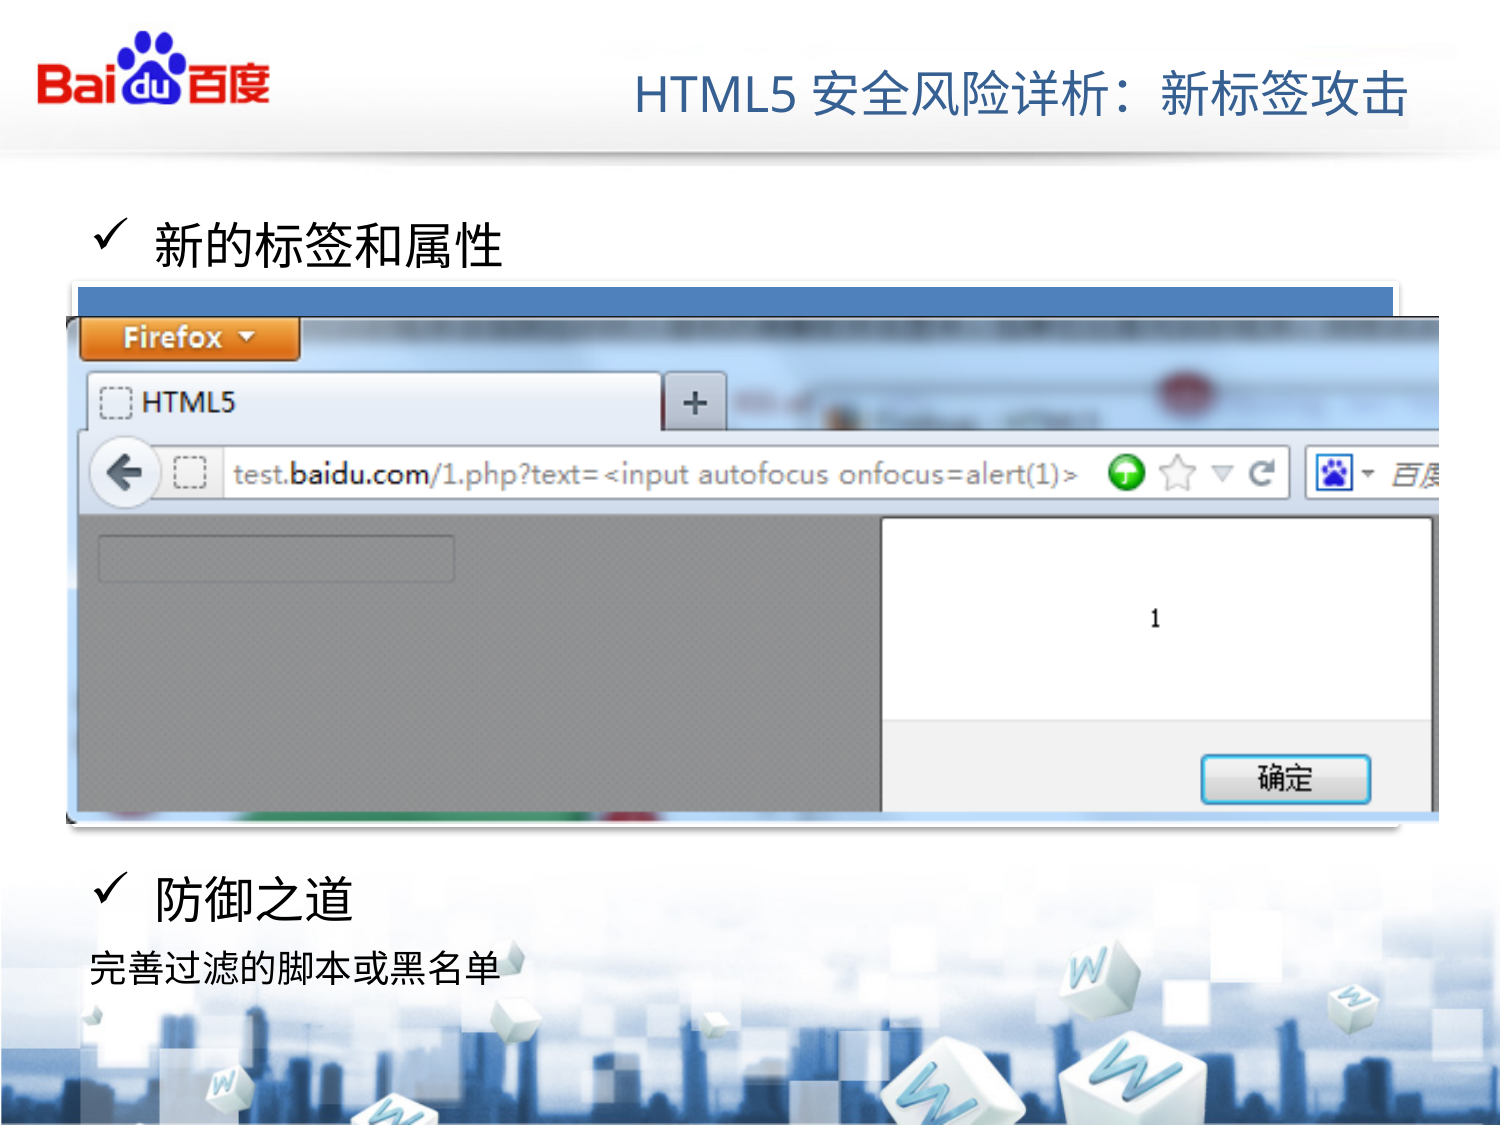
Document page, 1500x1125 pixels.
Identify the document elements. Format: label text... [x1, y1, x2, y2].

picture [0, 0, 1500, 1125]
title HTML5安全风险详析：新标签攻击 [75, 45, 1425, 141]
text_box Tags: Audio、Video、Canvas、Article、Footer… Attributes: poster、autofocus、formaction、oninput… [72, 281, 1399, 315]
text_box 防御之道 [74, 861, 557, 937]
text_box 新的标签和属性 [74, 207, 557, 283]
text_box 完善过滤的脚本或黑名单 [75, 937, 640, 997]
